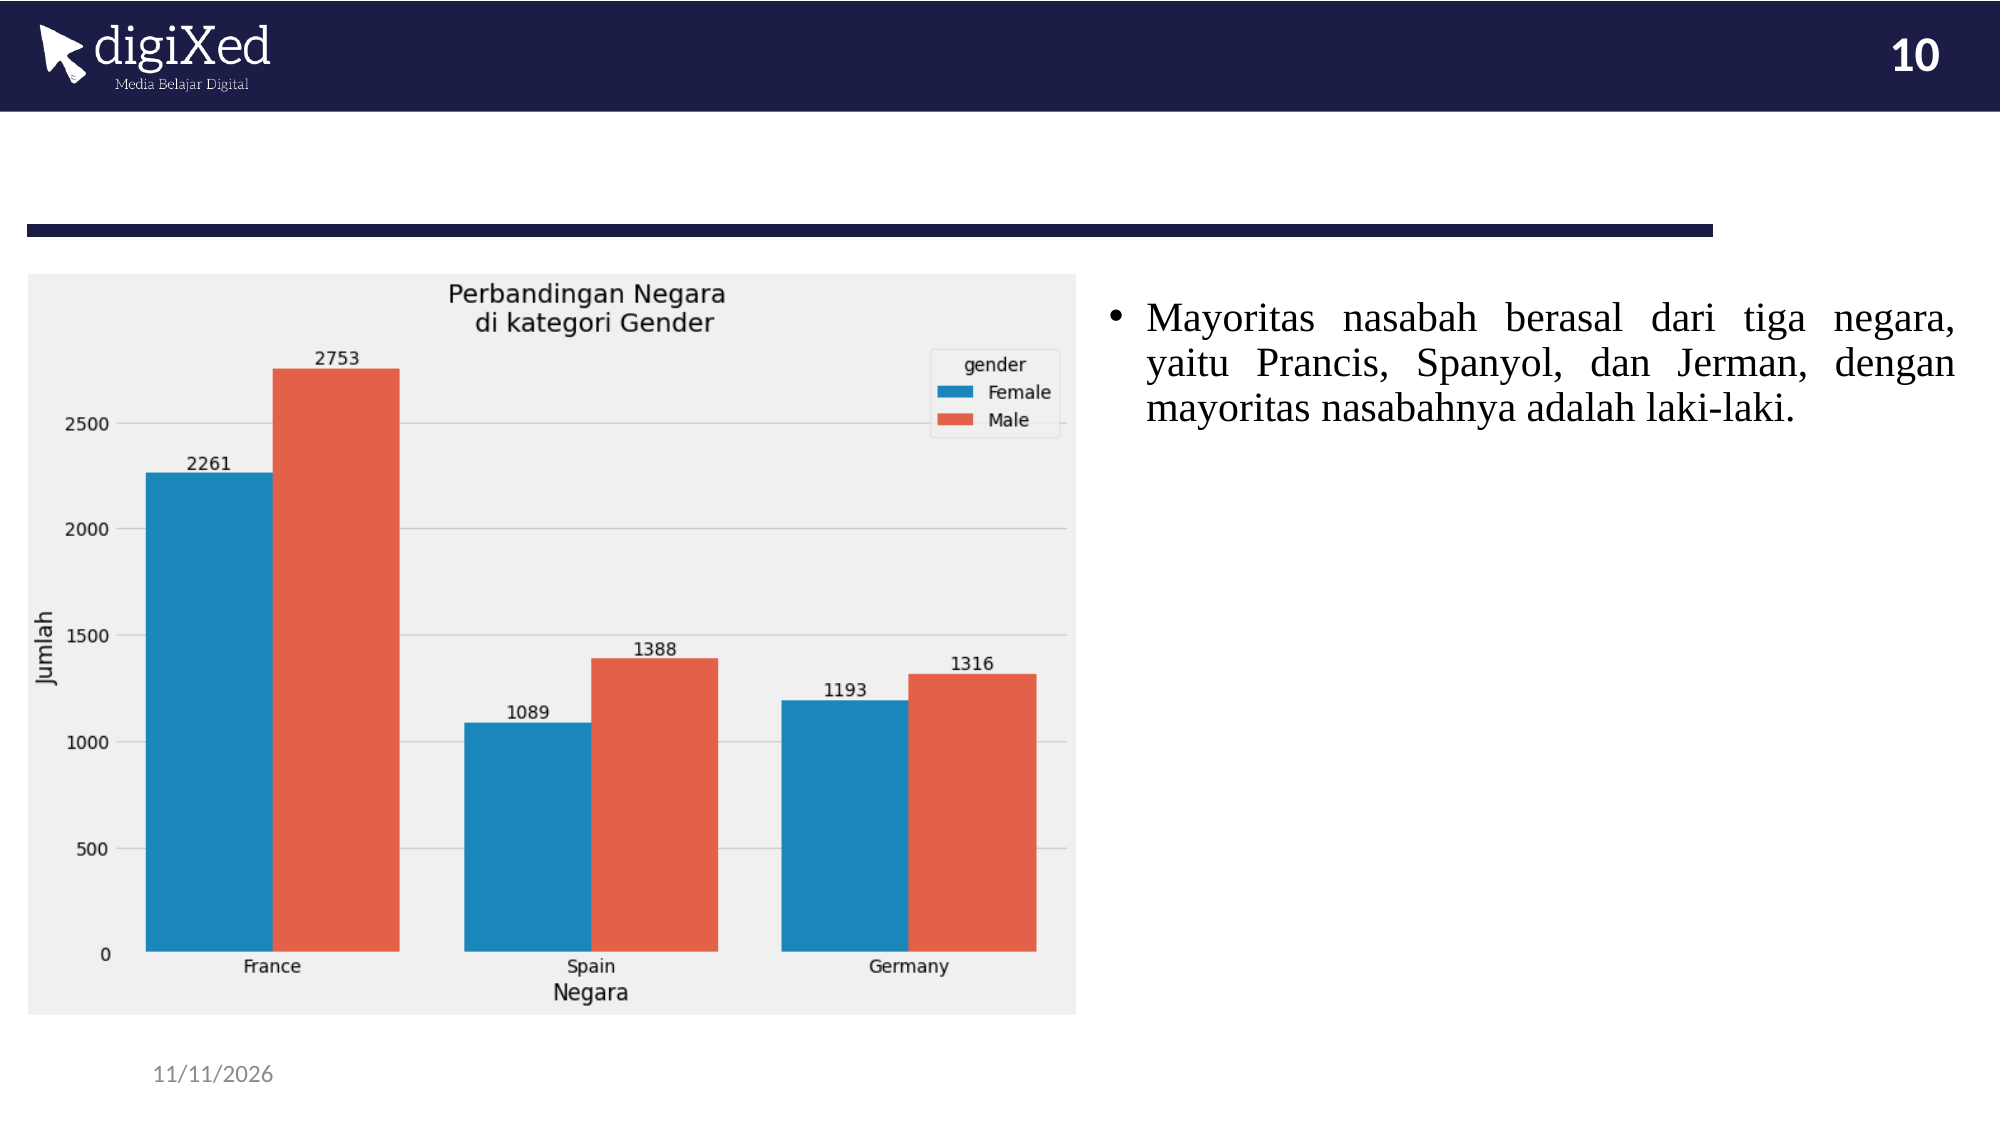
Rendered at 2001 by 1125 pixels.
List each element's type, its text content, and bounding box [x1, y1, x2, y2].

picture [28, 274, 1076, 1015]
picture [28, 9, 280, 100]
slide_number 10 [1840, 13, 1989, 90]
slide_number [137, 1042, 588, 1103]
list Mayoritas nasabah berasal dari tiga negara, yaitu Prancis, Spanyol, dan Jerman, dengan mayoritas nasabahnya adalah laki-laki. [1093, 287, 1972, 1002]
